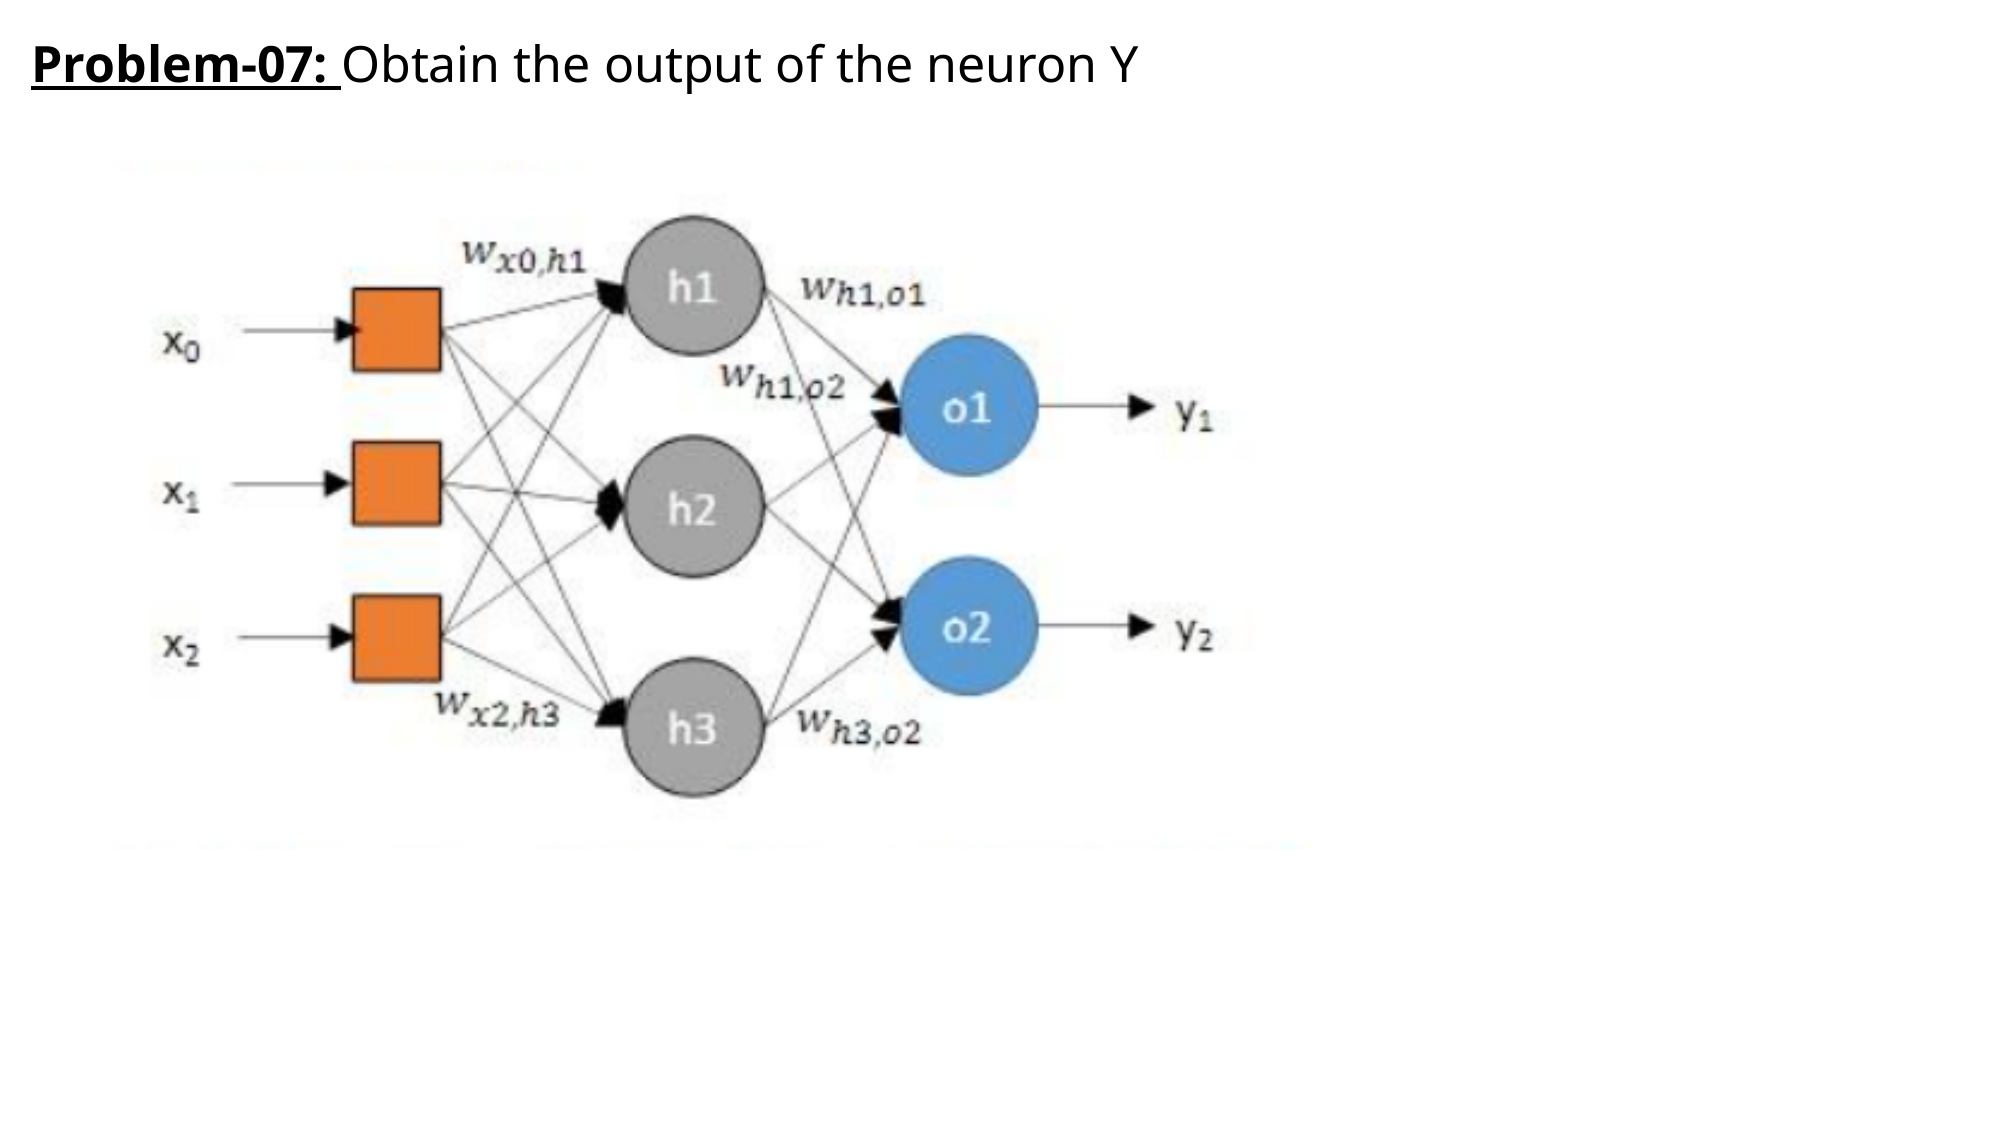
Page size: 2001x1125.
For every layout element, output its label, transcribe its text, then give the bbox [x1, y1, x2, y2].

text_box Problem-07: Obtain the output of the neuron Y [16, 25, 1261, 101]
picture [111, 161, 1314, 851]
